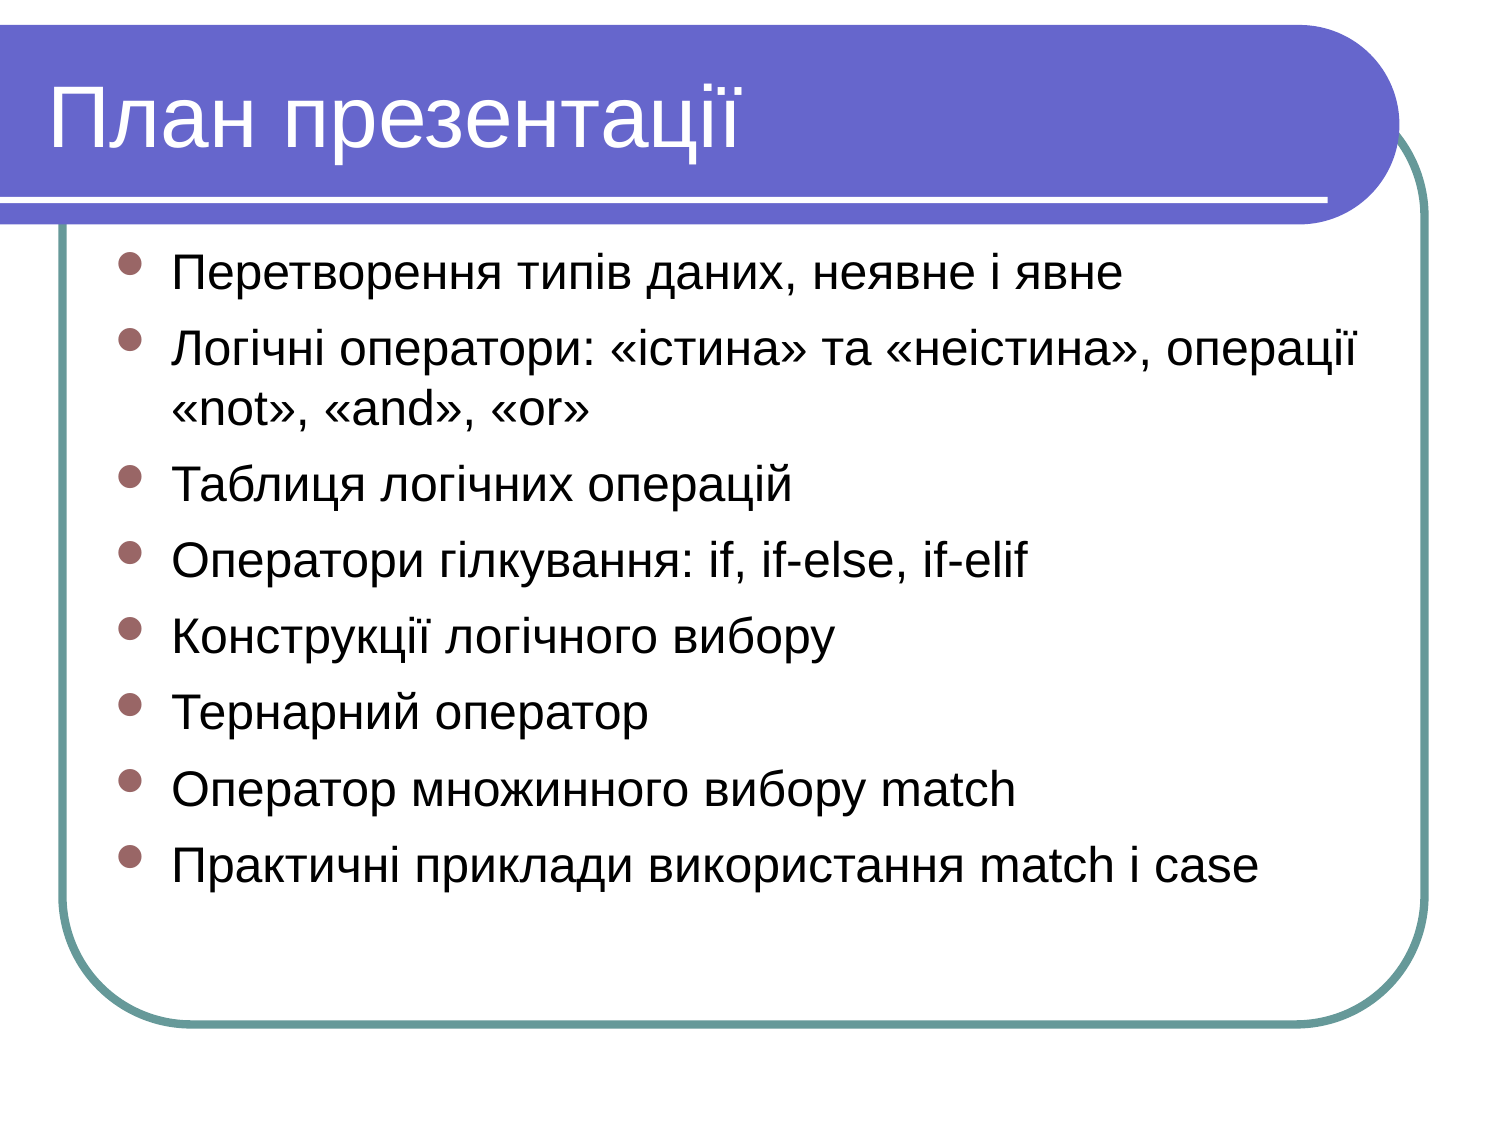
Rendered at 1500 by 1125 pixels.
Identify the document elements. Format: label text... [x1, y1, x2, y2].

text_box Перетворення типів даних, неявне і явне Логічні оператори: «істина» та «неістина», операції «not», «and», «or» Таблиця логічних операцій Оператори гілкування: if, if-else, if-elif Конструкції логічного вибору Тернарний оператор Оператор множинного вибору match Практичні приклади використання match і case [100, 231, 1447, 957]
text_box План презентації [32, 37, 1396, 188]
